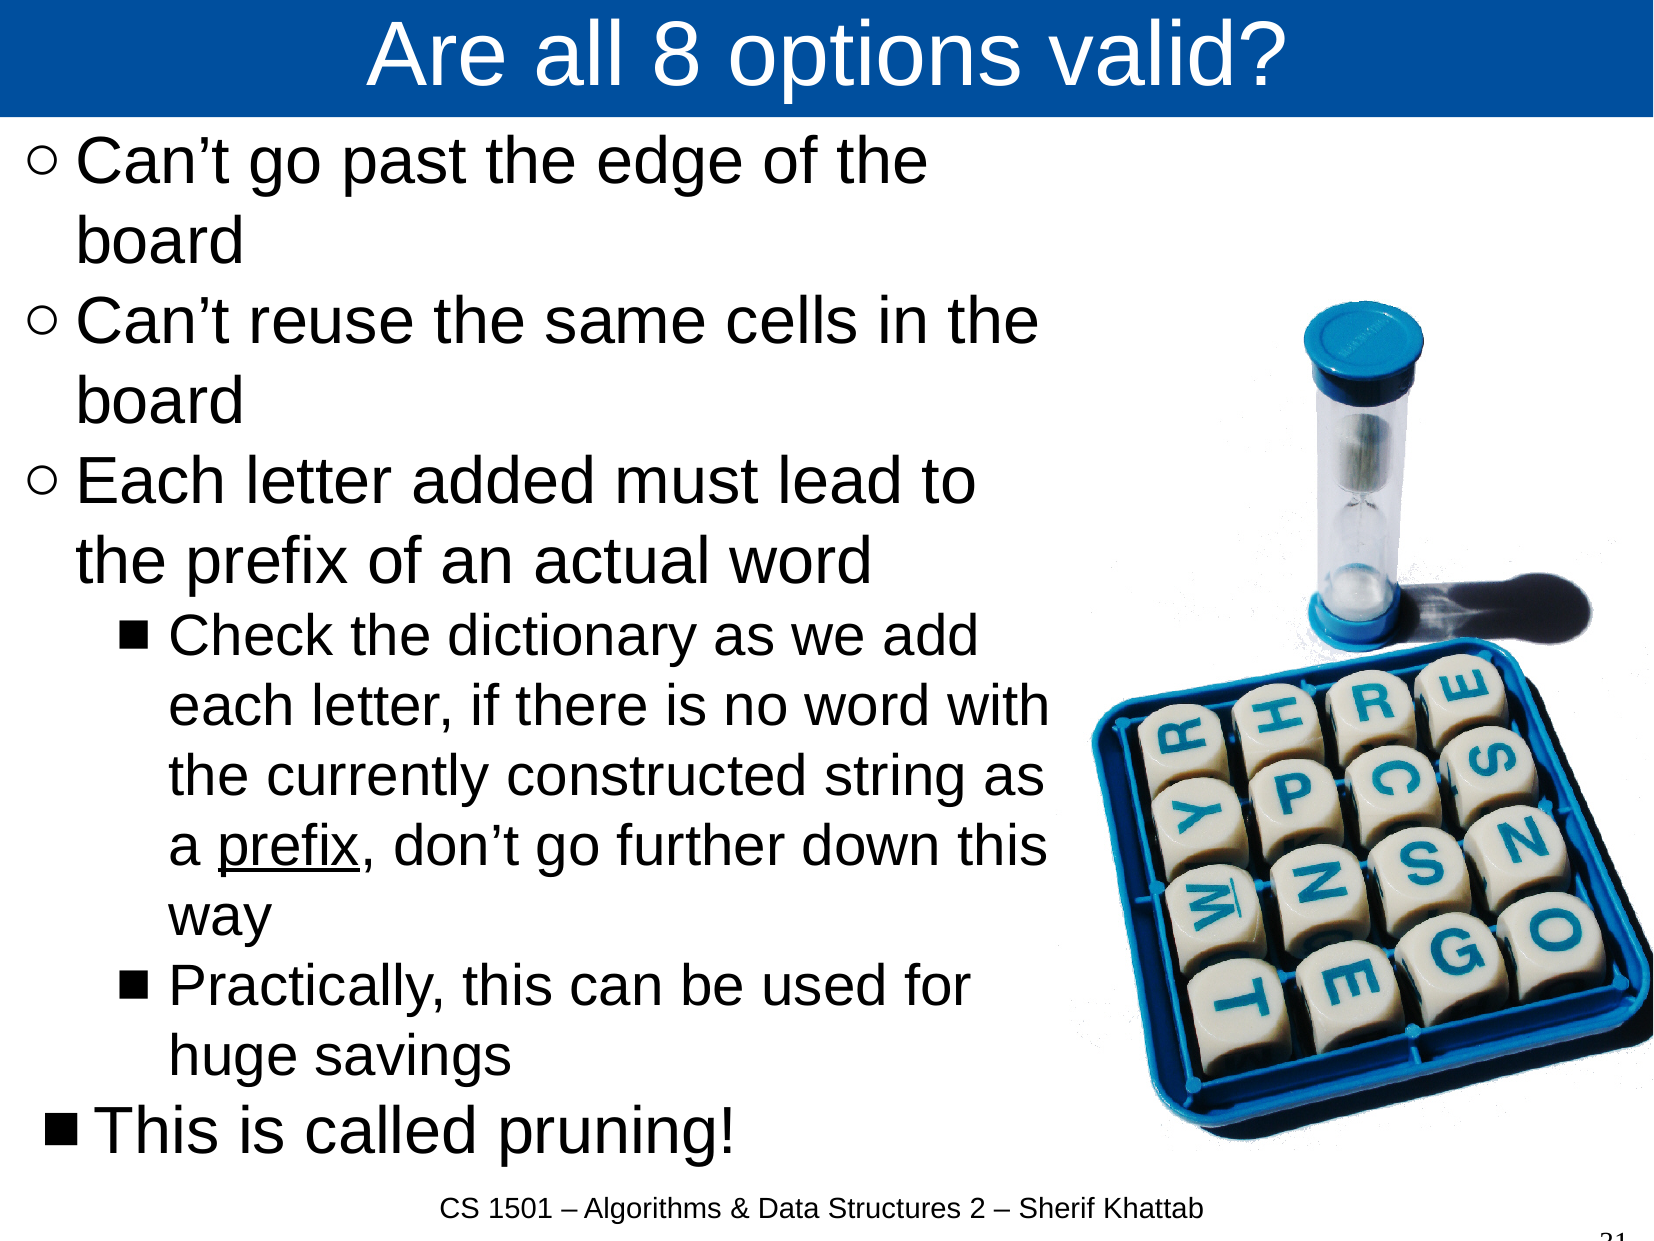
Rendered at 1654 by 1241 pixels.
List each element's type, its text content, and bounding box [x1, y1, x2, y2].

list Can’t go past the edge of the board Can’t reuse the same cells in the board Each letter added must lead to the prefix of an actual word Check the dictionary as we add each letter, if there is no word with the currently constructed string as a prefix, don’t go further down this way Practically, this can be used for huge savings This is called pruning! [0, 117, 1084, 1202]
title Are all 8 options valid? [0, 0, 1654, 118]
slide_number 31 [1265, 1199, 1646, 1241]
picture [1055, 278, 1654, 1152]
footer CS 1501 – Algorithms & Data Structures 2 – Sherif Khattab [407, 1191, 1238, 1241]
